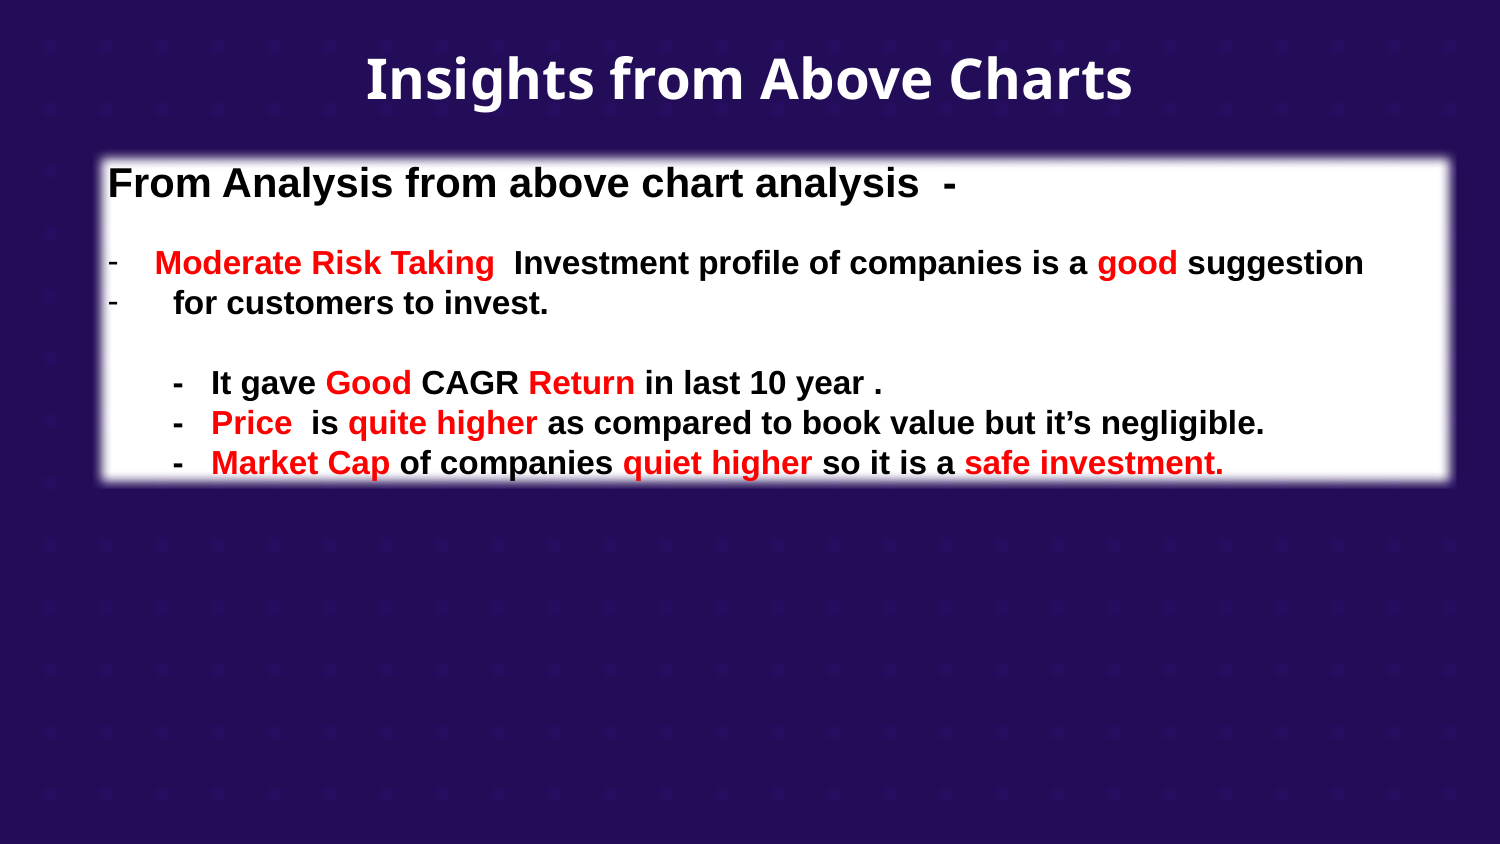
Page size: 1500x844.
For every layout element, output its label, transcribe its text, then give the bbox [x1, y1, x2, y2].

title Insights from Above Charts [75, 33, 1425, 122]
text_box From Analysis from above chart analysis - Moderate Risk Taking Investment profile of companies is a good suggestion for customers to invest. - It gave Good CAGR Return in last 10 year . - Price is quite higher as compared to book value but it’s negligible. - Market Cap of companies quiet higher so it is a safe investment. [111, 167, 1441, 473]
